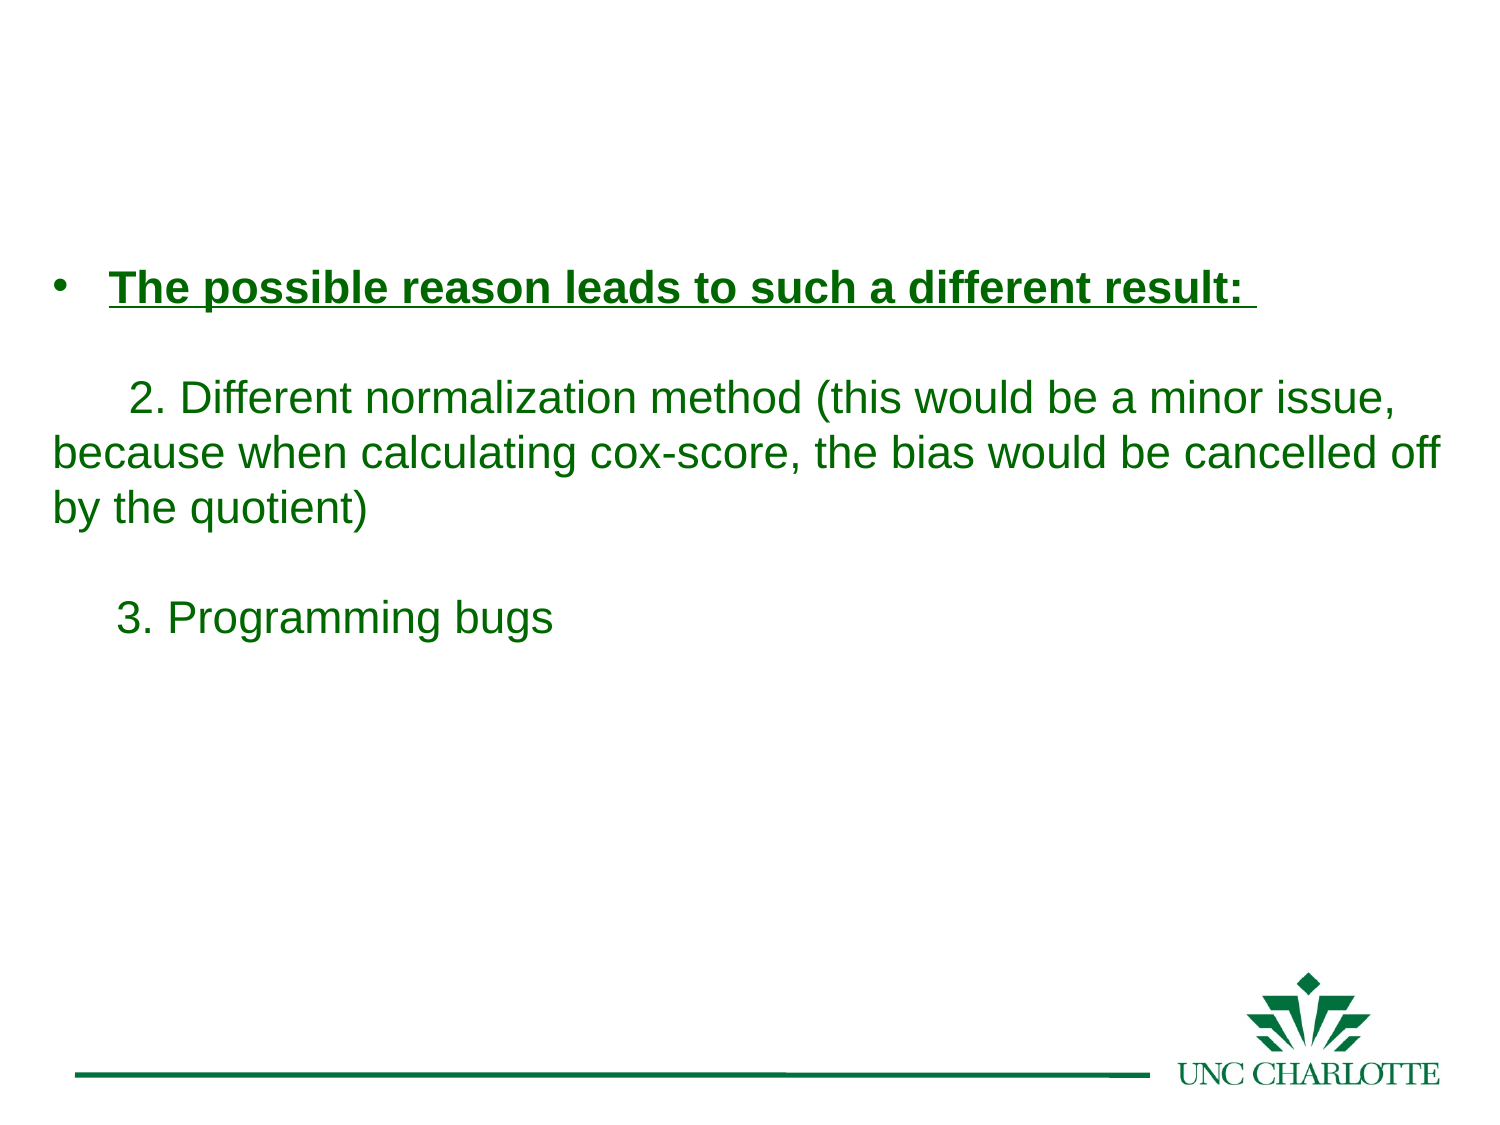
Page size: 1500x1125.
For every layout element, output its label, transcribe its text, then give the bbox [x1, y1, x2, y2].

text_box The possible reason leads to such a different result: 2. Different normalization method (this would be a minor issue, because when calculating cox-score, the bias would be cancelled off by the quotient) 3. Programming bugs [37, 249, 1475, 760]
picture [1175, 969, 1444, 1089]
